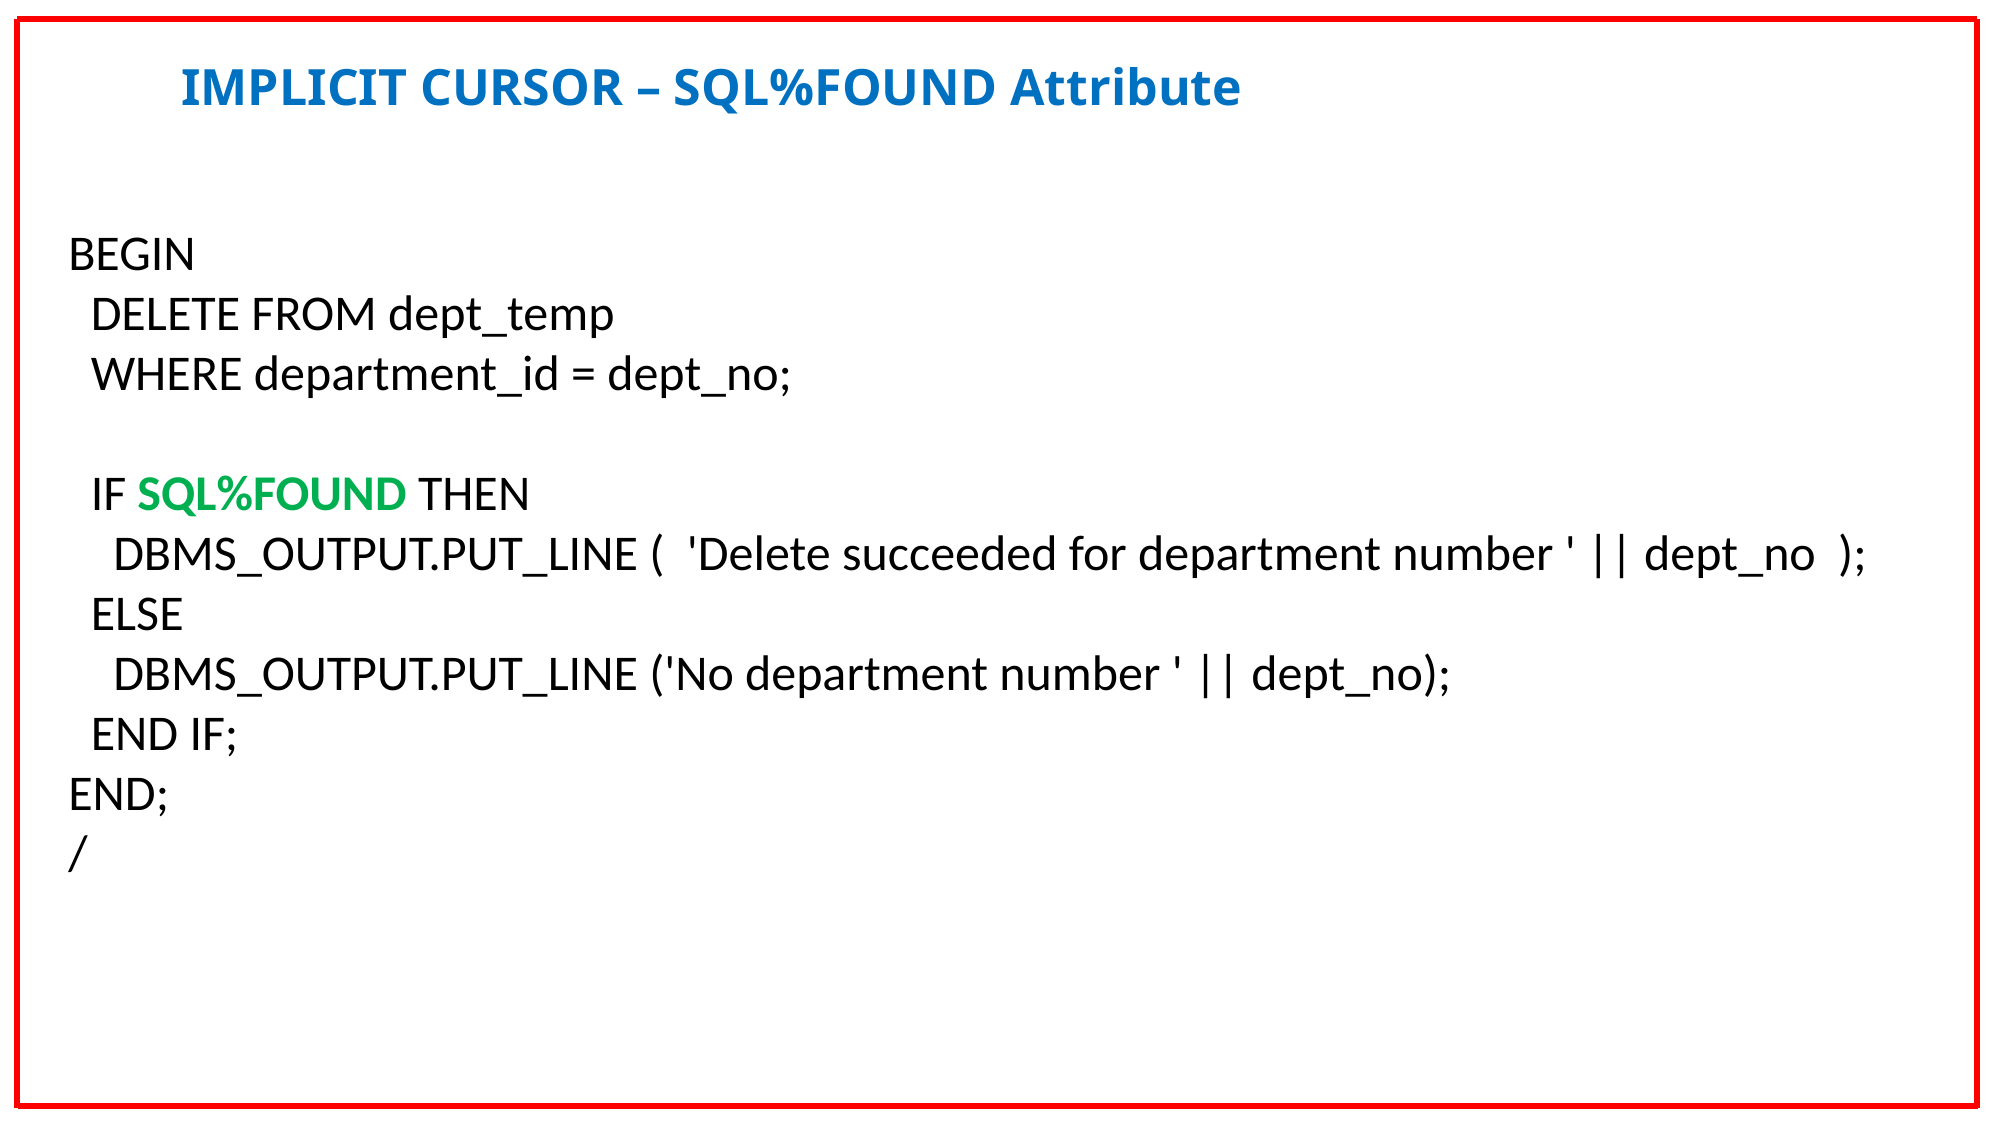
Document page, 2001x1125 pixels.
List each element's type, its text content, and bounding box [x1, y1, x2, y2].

text_box BEGIN DELETE FROM dept_temp WHERE department_id = dept_no; IF SQL%FOUND THEN DBMS_OUTPUT.PUT_LINE ( 'Delete succeeded for department number ' || dept_no ); ELSE DBMS_OUTPUT.PUT_LINE ('No department number ' || dept_no); END IF; END; / [53, 220, 1964, 891]
text_box IMPLICIT CURSOR – SQL%FOUND Attribute [166, 48, 1258, 124]
